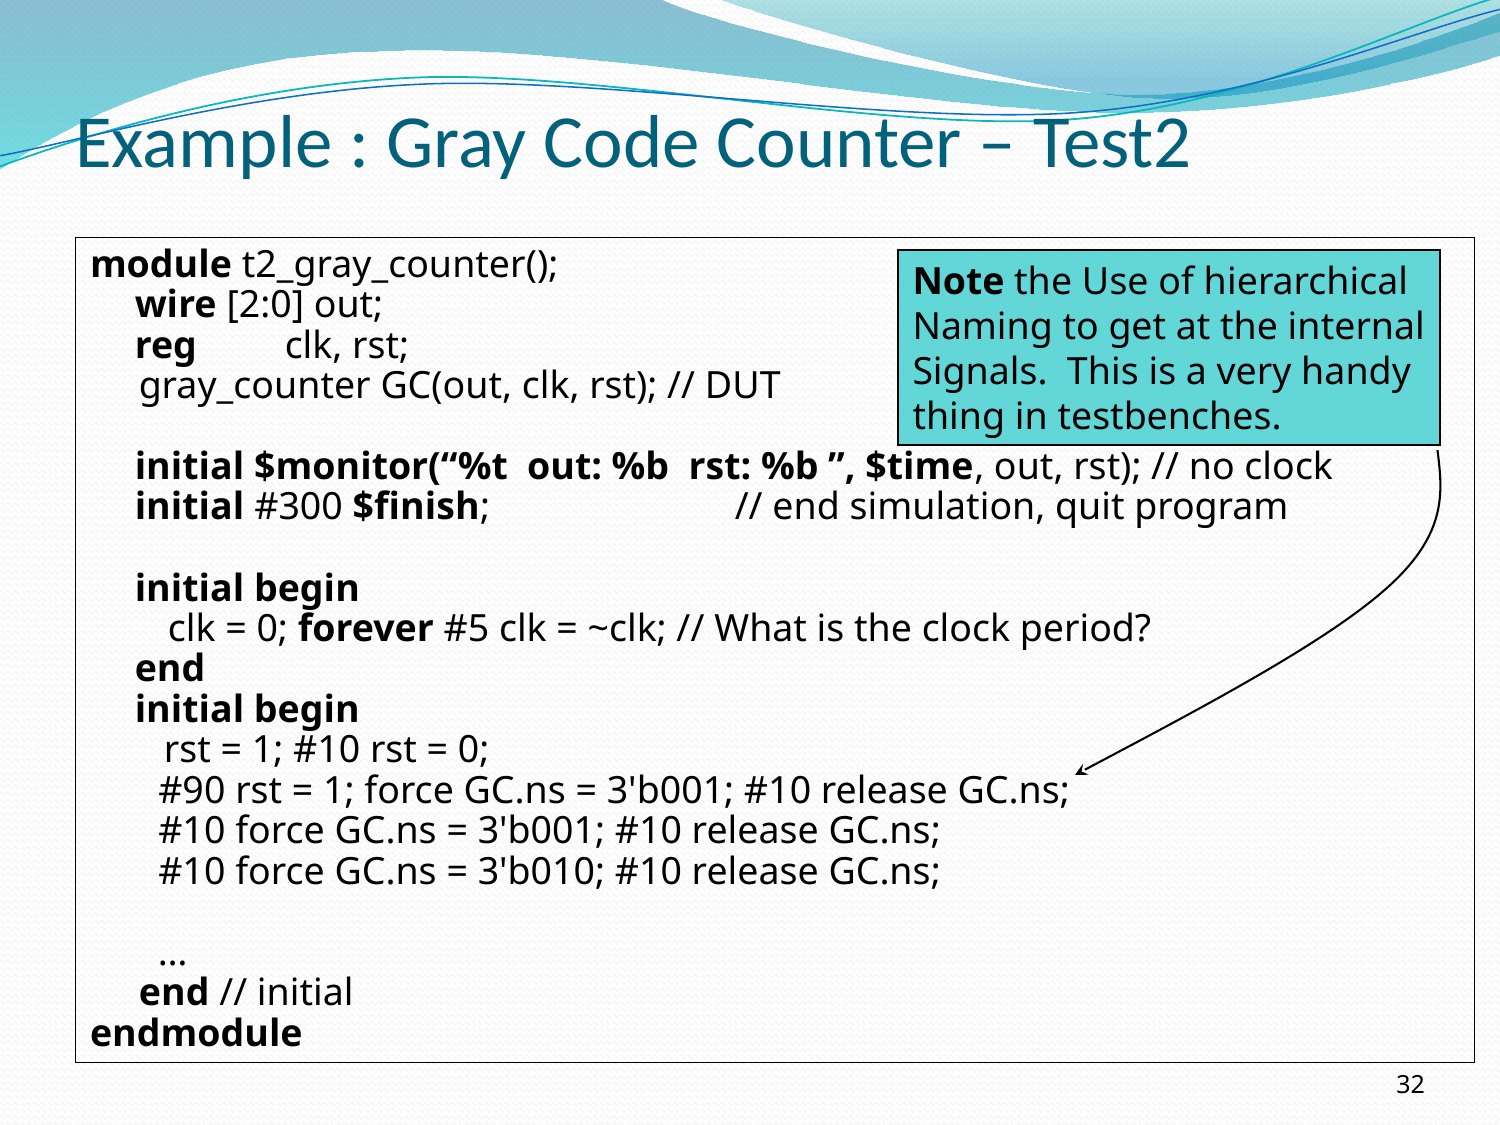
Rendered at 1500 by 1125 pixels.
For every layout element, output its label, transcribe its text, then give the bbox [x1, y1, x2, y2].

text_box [874, 249, 1464, 776]
list module t2_gray_counter(); wire [2:0] out; reg clk, rst; gray_counter GC(out, clk, rst); // DUT initial $monitor(“%t out: %b rst: %b ”, $time, out, rst); // no clock initial #300 $finish; // end simulation, quit program initial begin clk = 0; forever #5 clk = ~clk; // What is the clock period? end initial begin rst = 1; #10 rst = 0; #90 rst = 1; force GC.ns = 3'b001; #10 release GC.ns; #10 force GC.ns = 3'b001; #10 release GC.ns; #10 force GC.ns = 3'b010; #10 release GC.ns; … end // initial endmodule [75, 237, 1475, 1063]
slide_number 32 [1299, 1042, 1425, 1103]
slide_number 44 [868, 251, 1469, 787]
title Example : Gray Code Counter – Test2 [75, 0, 1425, 183]
